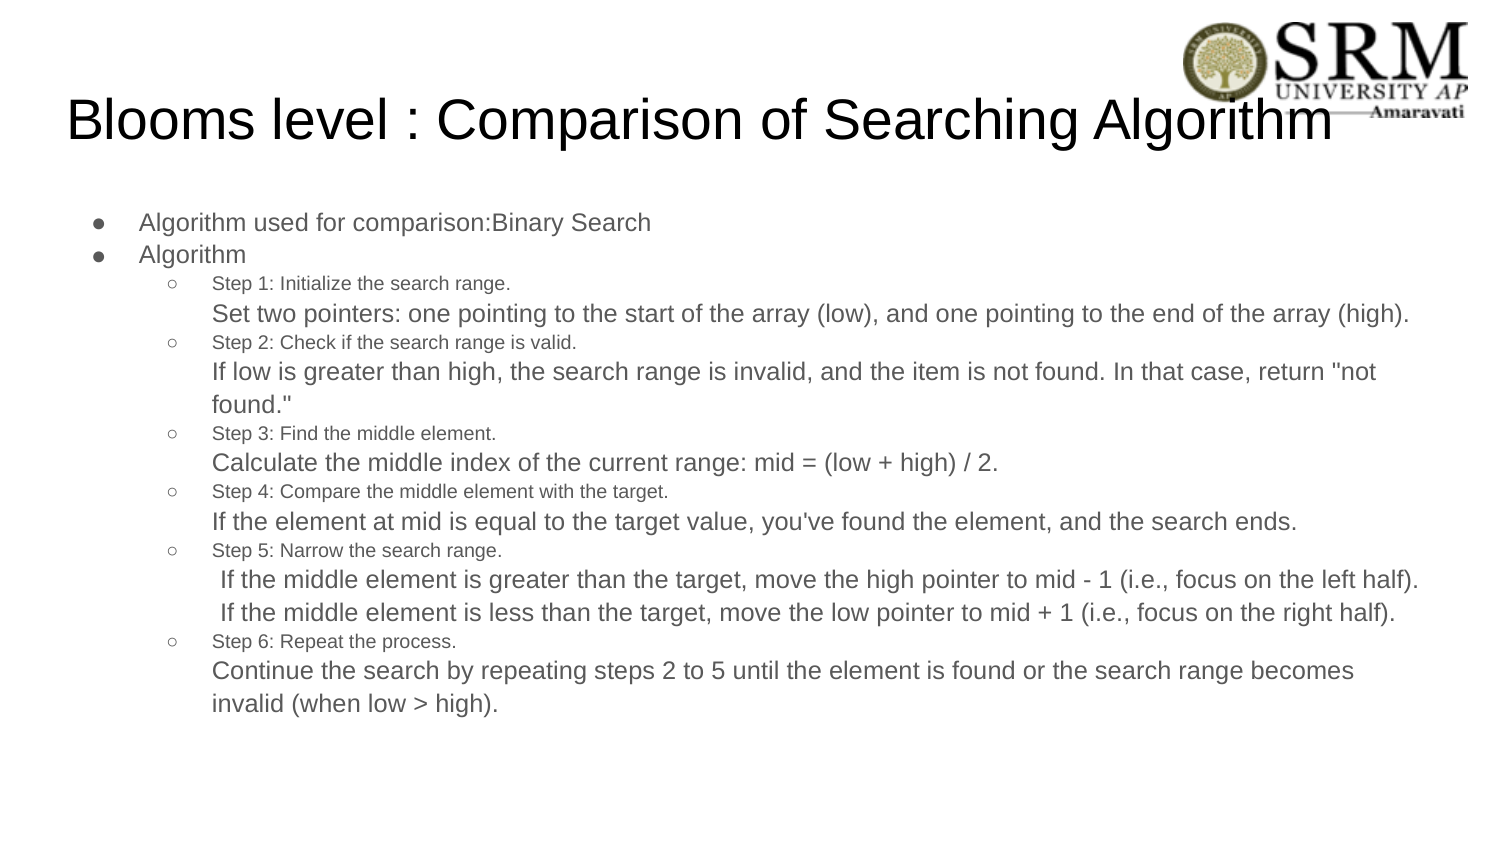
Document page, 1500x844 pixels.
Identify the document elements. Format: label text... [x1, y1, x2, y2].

title Blooms level : Comparison of Searching Algorithm [51, 72, 1449, 167]
list Algorithm used for comparison:Binary Search Algorithm Step 1: Initialize the search range. Set two pointers: one pointing to the start of the array (low), and one pointing to the end of the array (high). Step 2: Check if the search range is valid. If low is greater than high, the search range is invalid, and the item is not found. In that case, return "not found." Step 3: Find the middle element. Calculate the middle index of the current range: mid = (low + high) / 2. Step 4: Compare the middle element with the target. If the element at mid is equal to the target value, you've found the element, and the search ends. Step 5: Narrow the search range. If the middle element is greater than the target, move the high pointer to mid - 1 (i.e., focus on the left half). If the middle element is less than the target, move the low pointer to mid + 1 (i.e., focus on the right half). Step 6: Repeat the process. Continue the search by repeating steps 2 to 5 until the element is found or the search range becomes invalid (when low > high). [51, 189, 1449, 750]
picture [1183, 22, 1468, 118]
